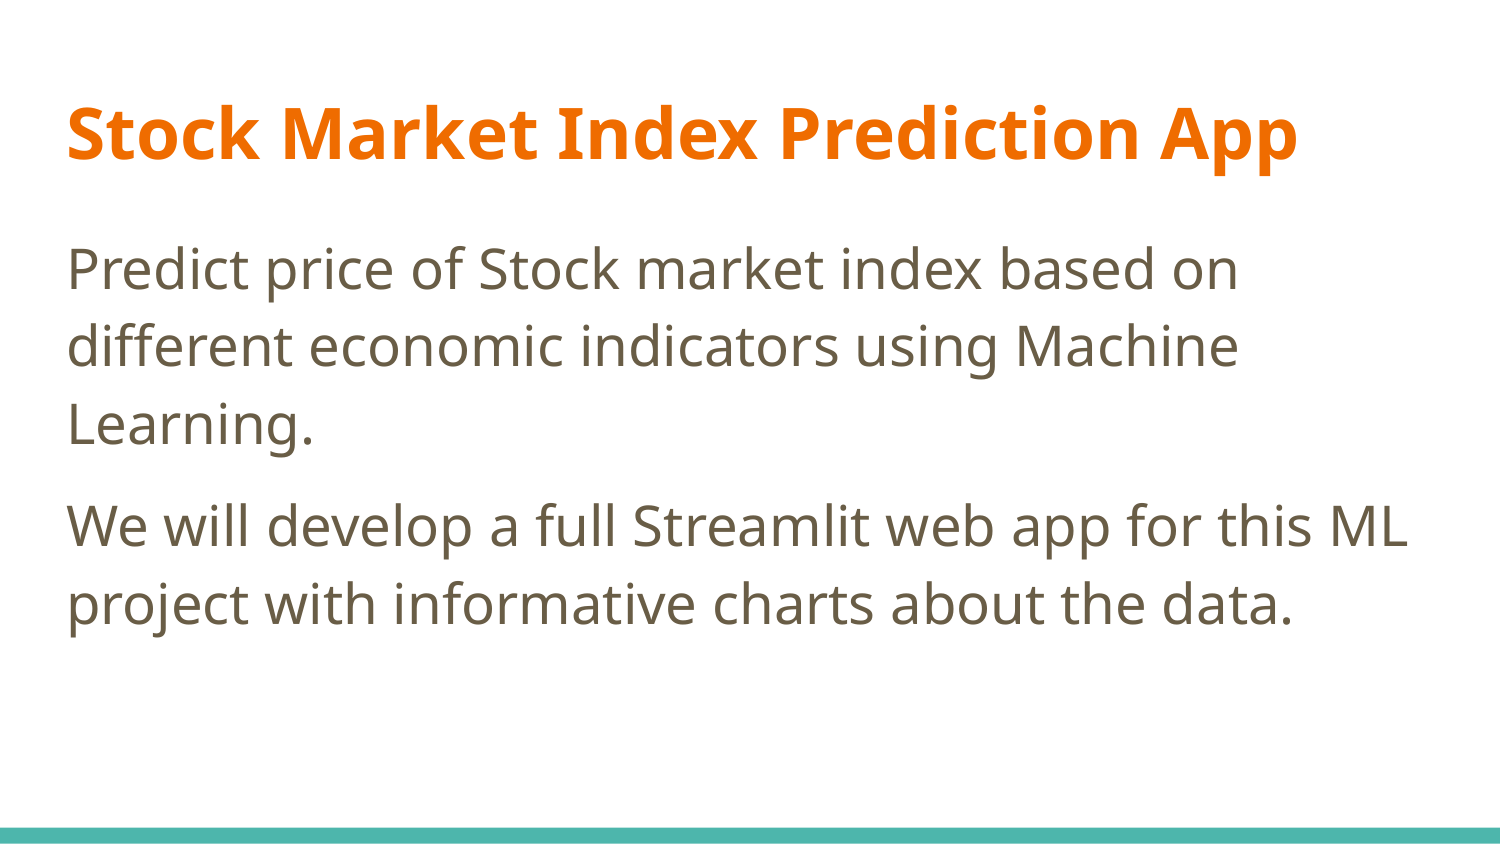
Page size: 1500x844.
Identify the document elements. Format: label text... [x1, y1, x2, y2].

title Stock Market Index Prediction App [51, 72, 1449, 189]
list Predict price of Stock market index based on different economic indicators using Machine Learning. We will develop a full Streamlit web app for this ML project with informative charts about the data. [51, 207, 1449, 750]
